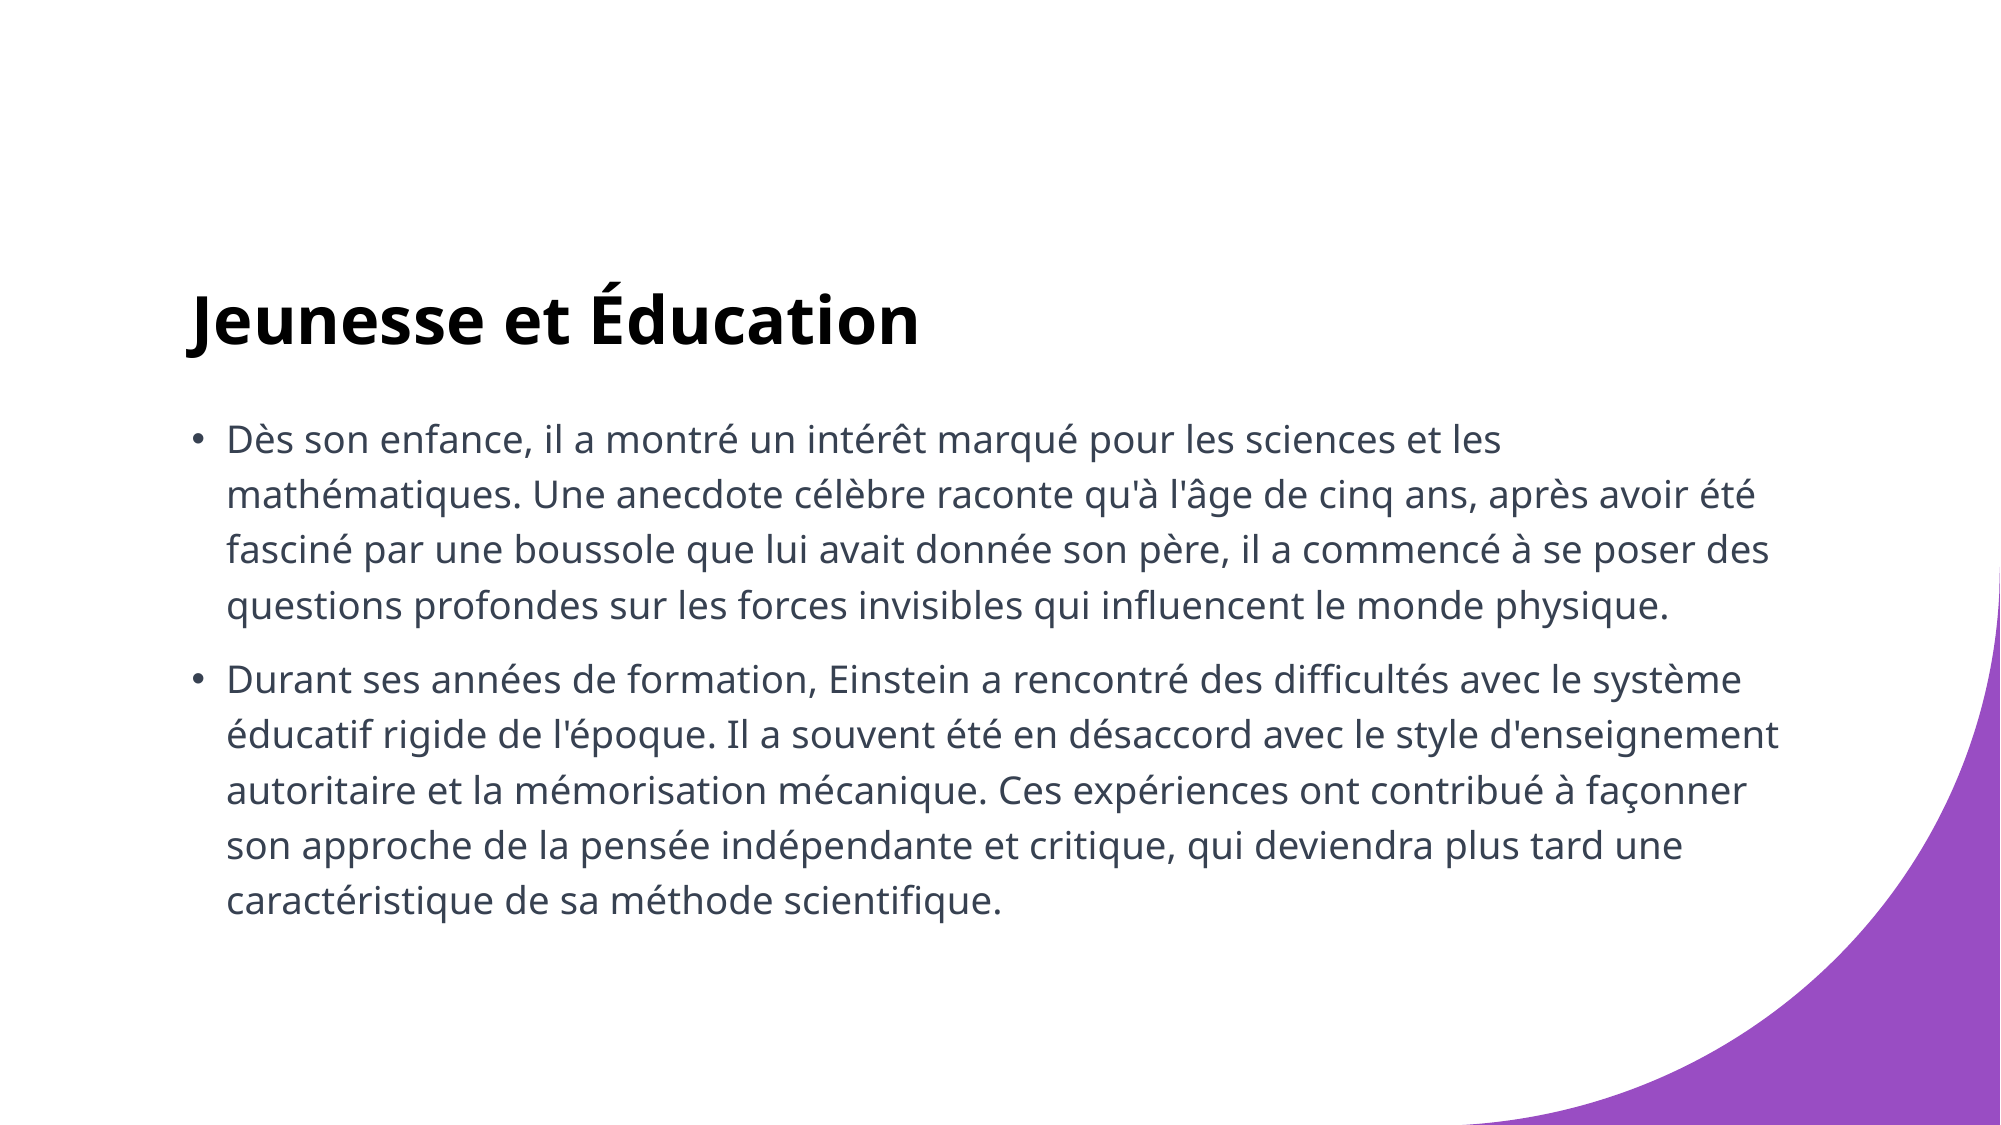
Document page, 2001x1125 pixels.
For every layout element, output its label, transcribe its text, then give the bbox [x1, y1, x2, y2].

list Dès son enfance, il a montré un intérêt marqué pour les sciences et les mathématiques. Une anecdote célèbre raconte qu'à l'âge de cinq ans, après avoir été fasciné par une boussole que lui avait donnée son père, il a commencé à se poser des questions profondes sur les forces invisibles qui influencent le monde physique. Durant ses années de formation, Einstein a rencontré des difficultés avec le système éducatif rigide de l'époque. Il a souvent été en désaccord avec le style d'enseignement autoritaire et la mémorisation mécanique. Ces expériences ont contribué à façonner son approche de la pensée indépendante et critique, qui deviendra plus tard une caractéristique de sa méthode scientifique. [176, 398, 1809, 975]
title Jeunesse et Éducation [176, 118, 1809, 366]
